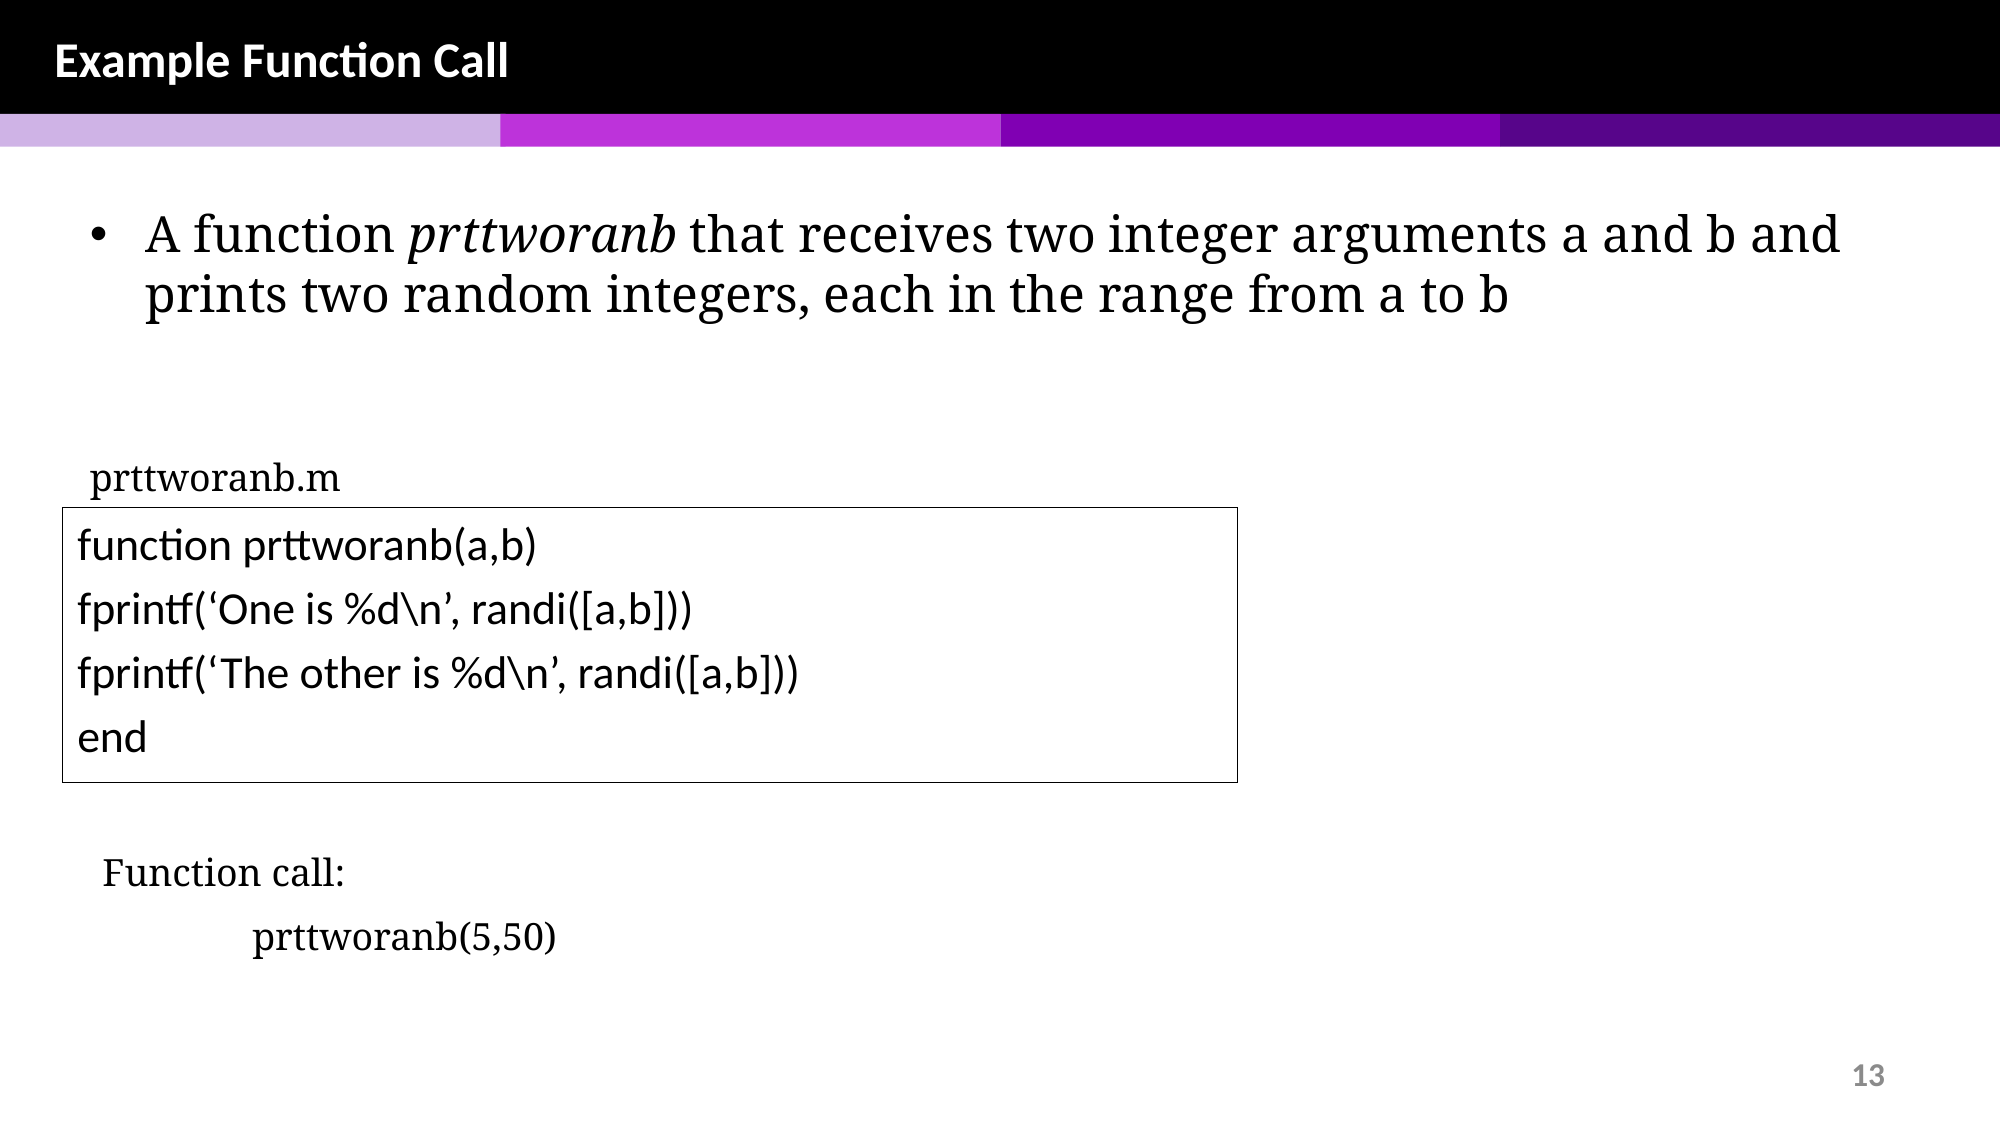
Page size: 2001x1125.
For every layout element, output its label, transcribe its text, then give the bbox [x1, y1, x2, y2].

list Example Function Call [39, 1, 1964, 114]
text_box prttworanb.m [75, 446, 425, 507]
text_box Function call: prttworanb(5,50) [87, 841, 1013, 966]
text_box function prttworanb(a,b) fprintf(‘One is %d\n’, randi([a,b])) fprintf(‘The other is %d\n’, randi([a,b])) end [62, 507, 1238, 783]
text_box A function prttworanb that receives two integer arguments a and b and prints two random integers, each in the range from a to b [74, 195, 1893, 916]
